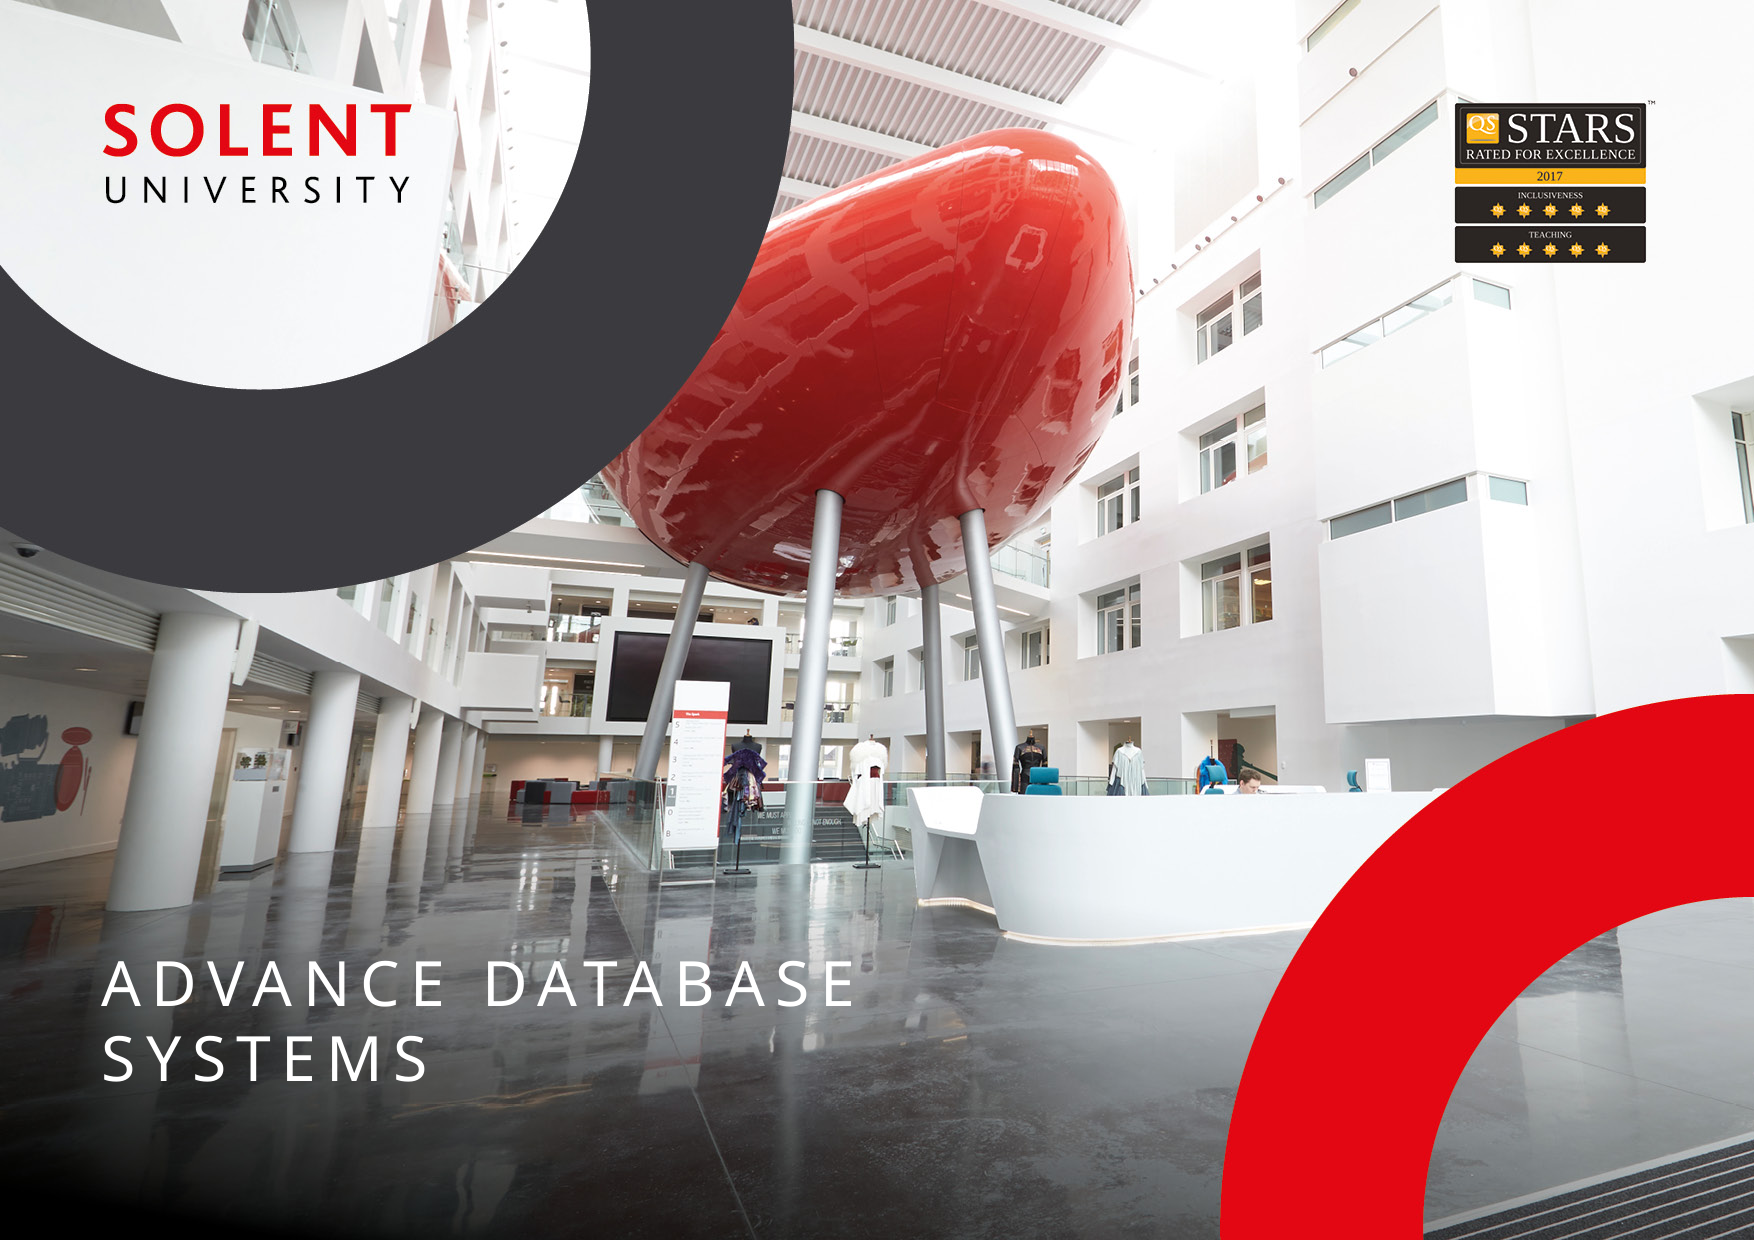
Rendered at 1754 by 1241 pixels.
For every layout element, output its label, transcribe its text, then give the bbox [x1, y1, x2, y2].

picture [0, 0, 1754, 1240]
title ADVANCE Database Systems [101, 850, 1165, 1094]
